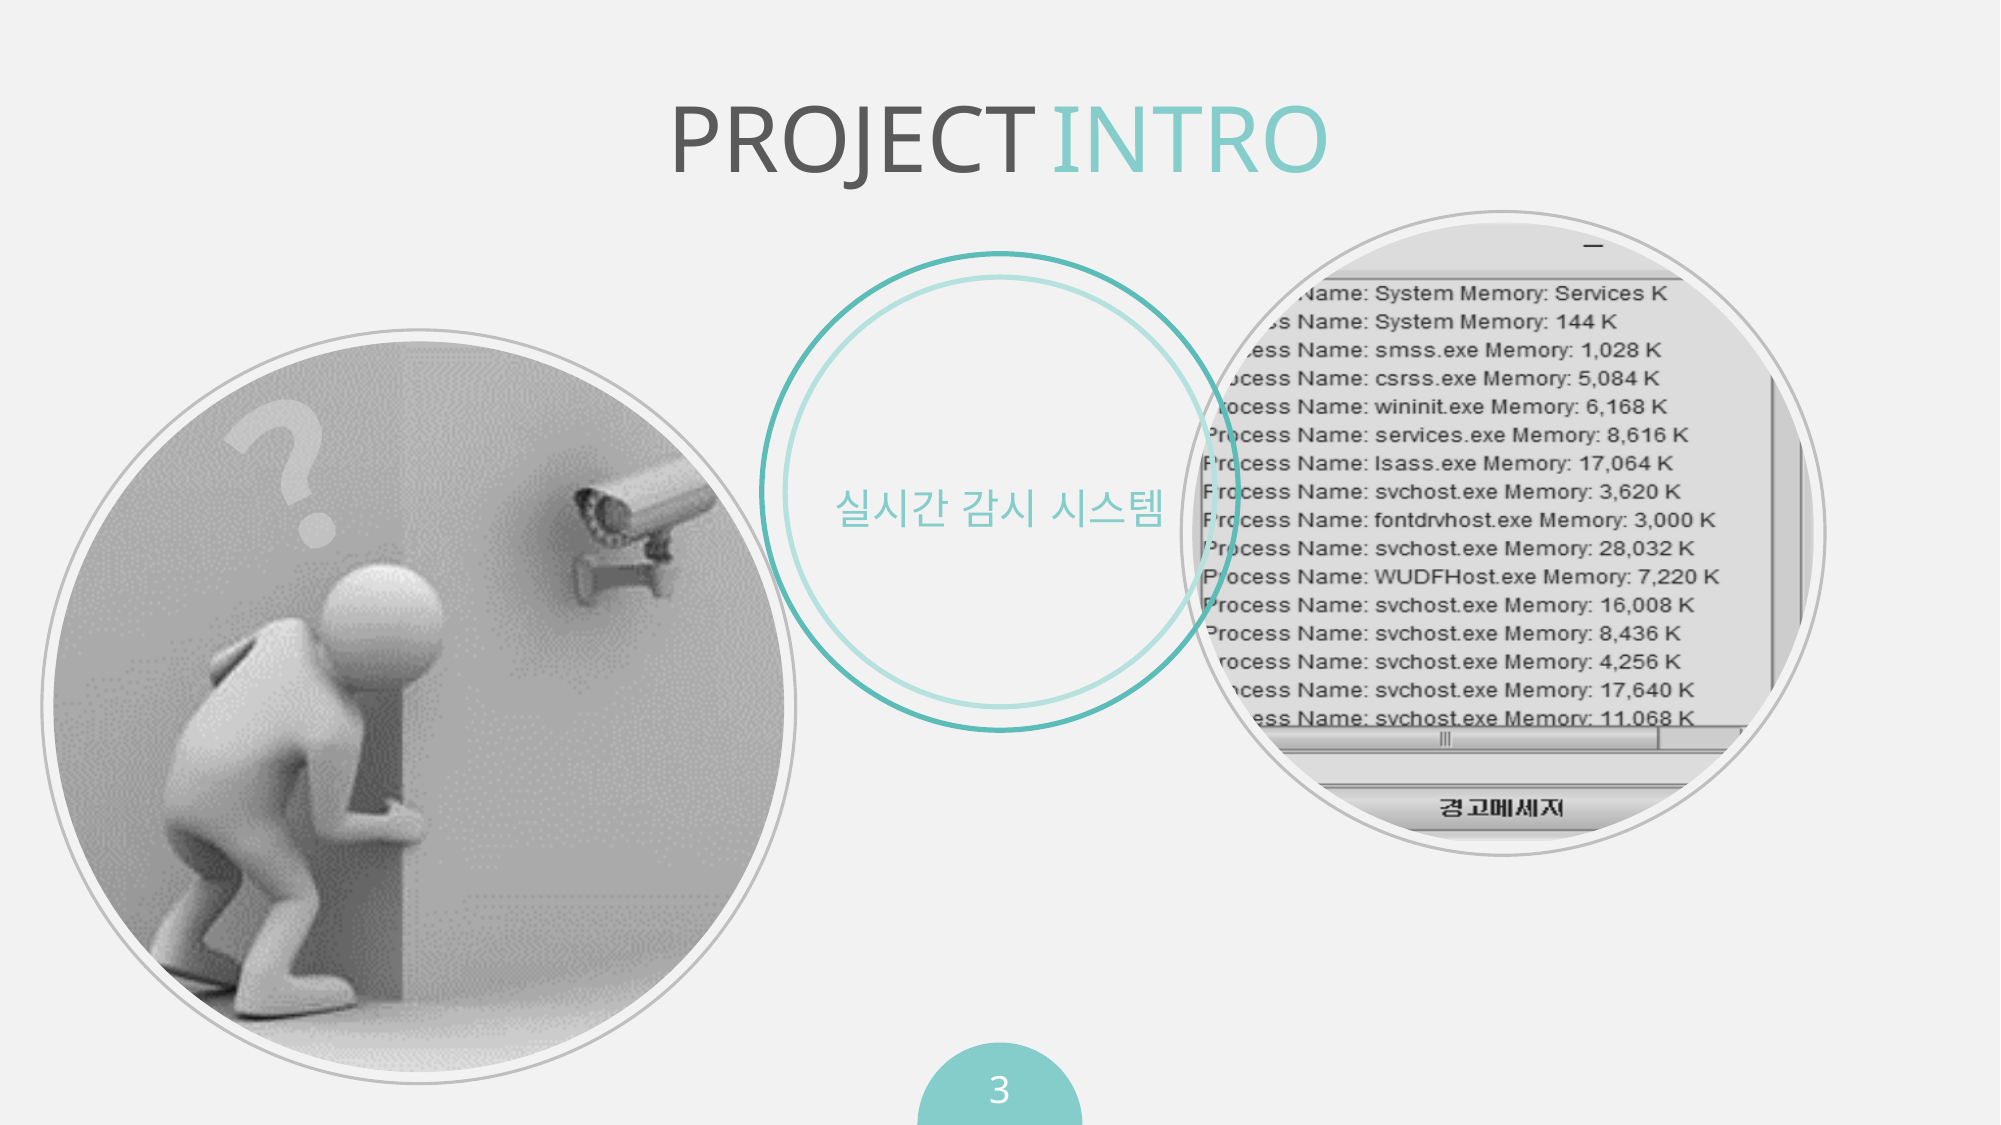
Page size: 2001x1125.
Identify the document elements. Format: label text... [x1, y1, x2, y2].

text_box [761, 253, 1239, 731]
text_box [1181, 211, 1826, 856]
text_box 3 [916, 1041, 1084, 1125]
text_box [41, 329, 796, 1084]
text_box PROJECT INTRO [652, 72, 1348, 198]
